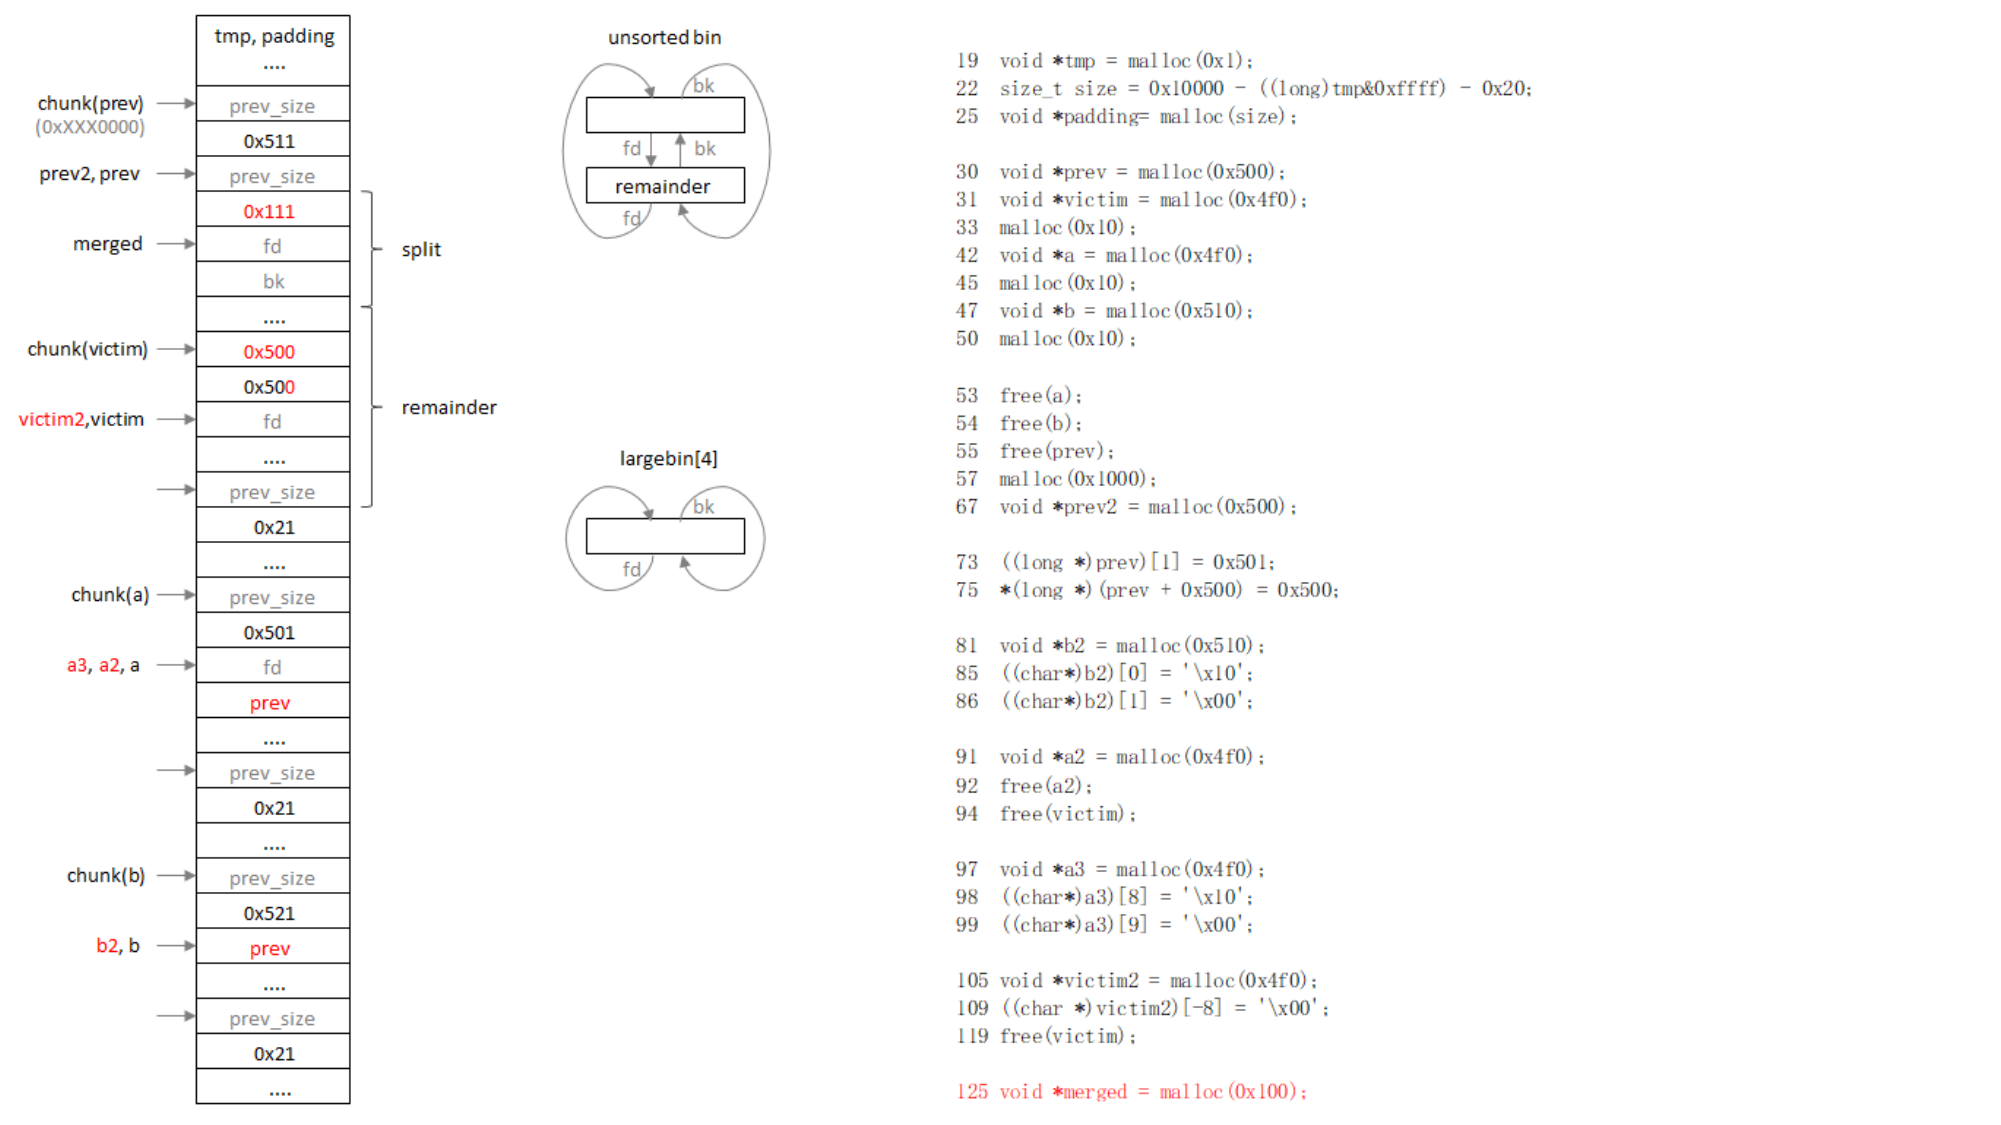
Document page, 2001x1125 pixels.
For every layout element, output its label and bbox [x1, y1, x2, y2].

picture [0, 0, 1554, 1125]
